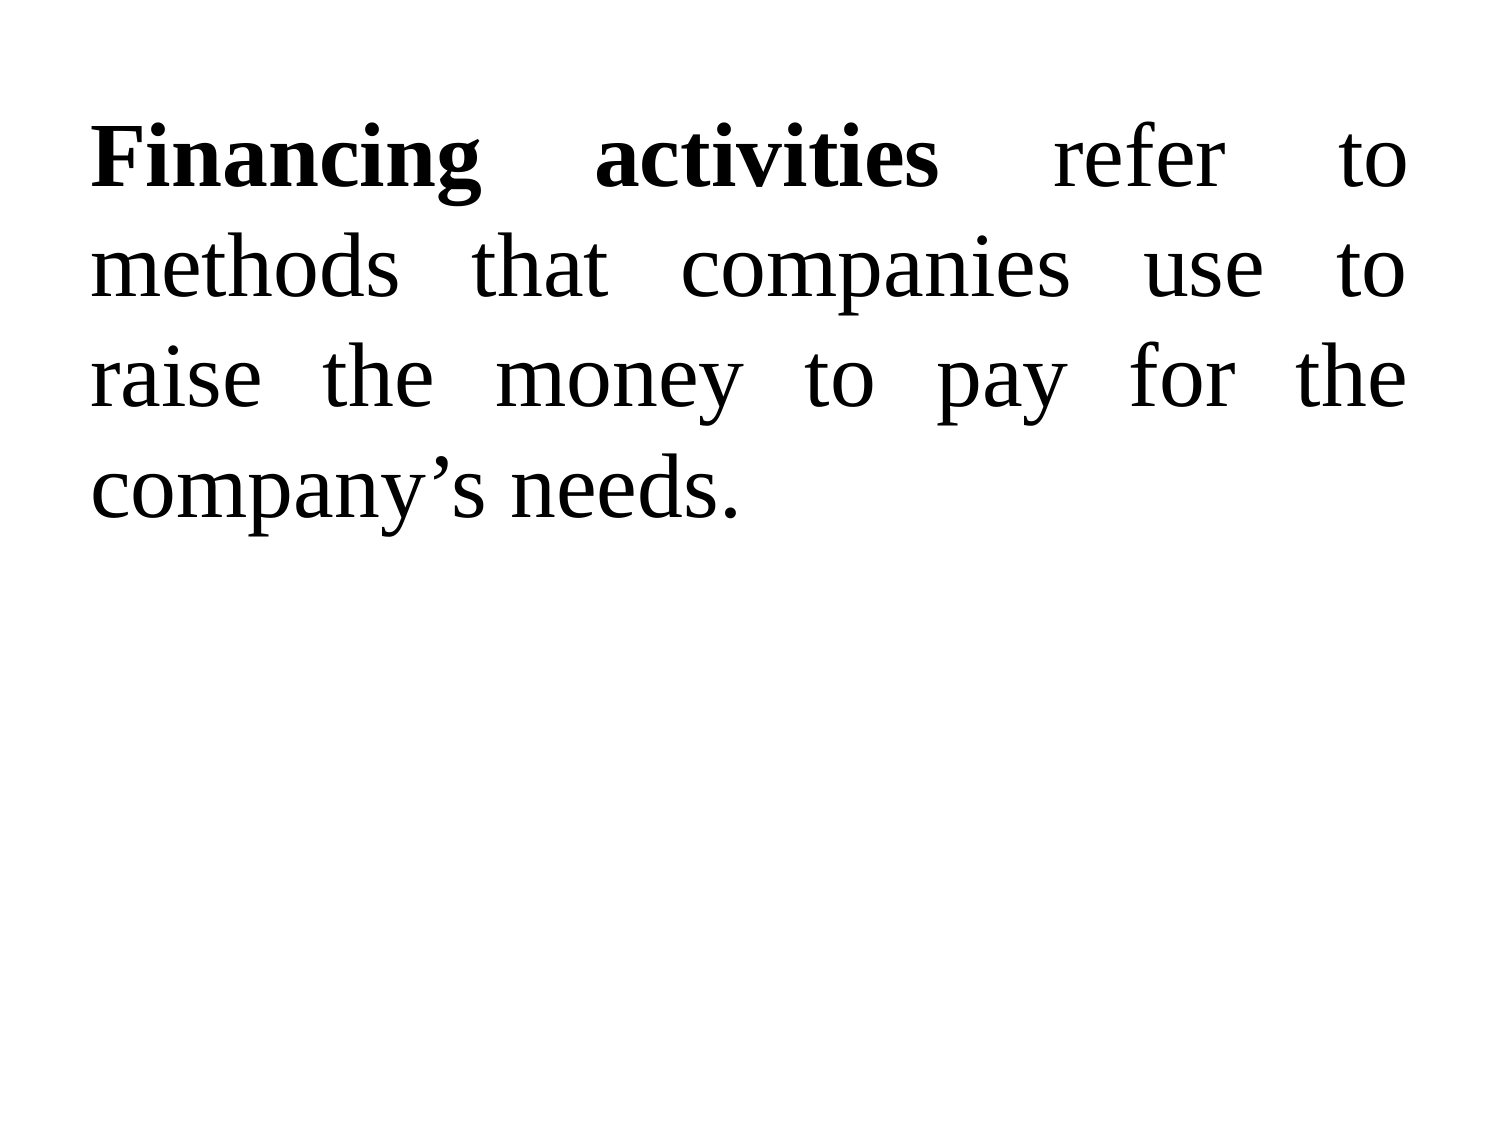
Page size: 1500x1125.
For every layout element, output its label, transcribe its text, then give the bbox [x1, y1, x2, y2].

list Financing activities refer to methods that companies use to raise the money to pay for the company’s needs. [75, 87, 1425, 1005]
